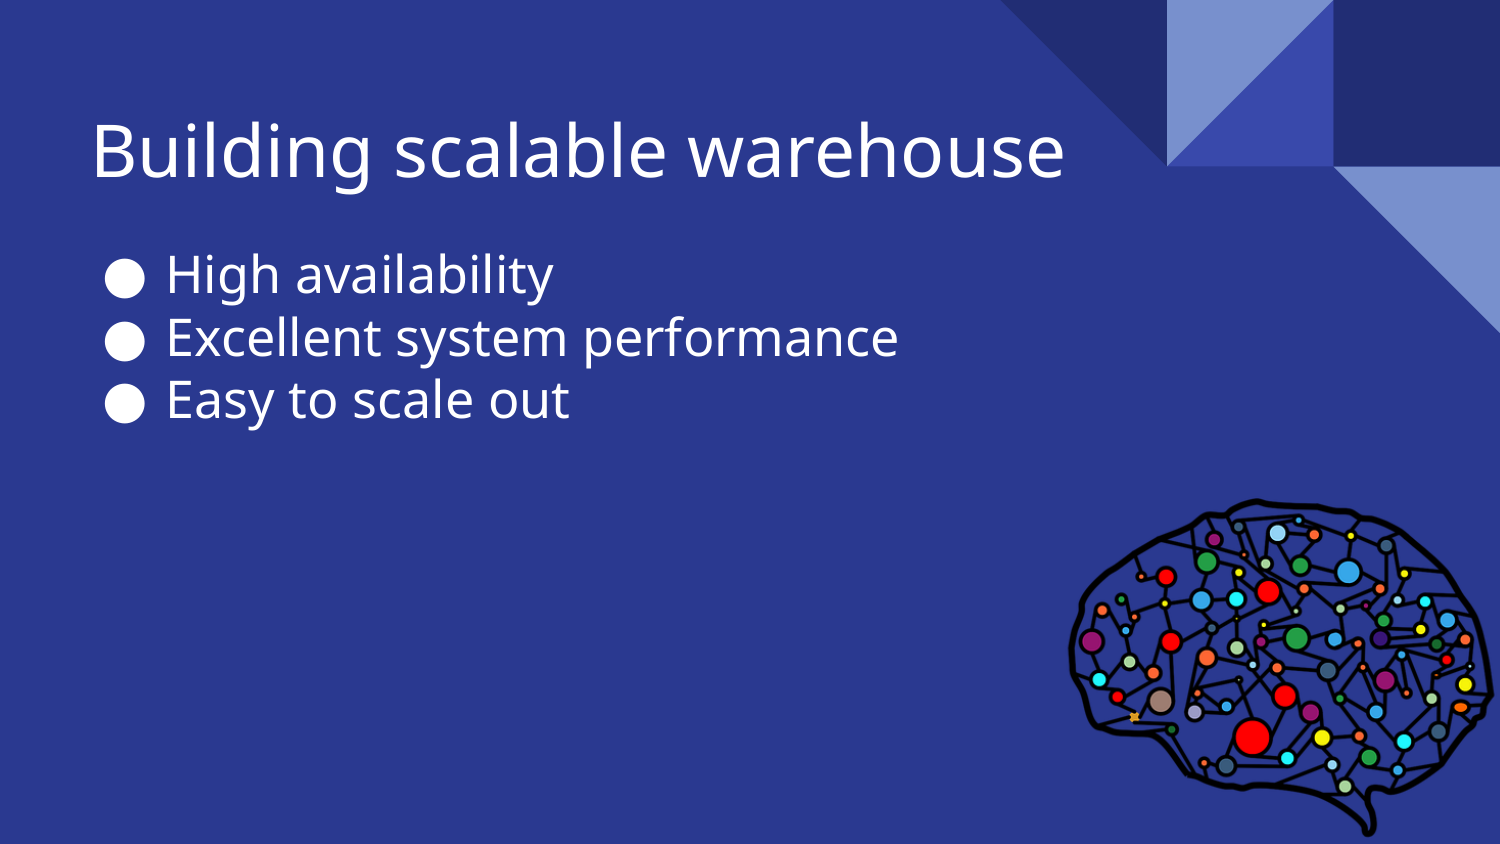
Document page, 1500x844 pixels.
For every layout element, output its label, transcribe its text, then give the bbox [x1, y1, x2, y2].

picture [987, 496, 1500, 844]
title Building scalable warehouse [75, 69, 1425, 208]
subtitle High availability Excellent system performance Easy to scale out [75, 226, 1425, 661]
